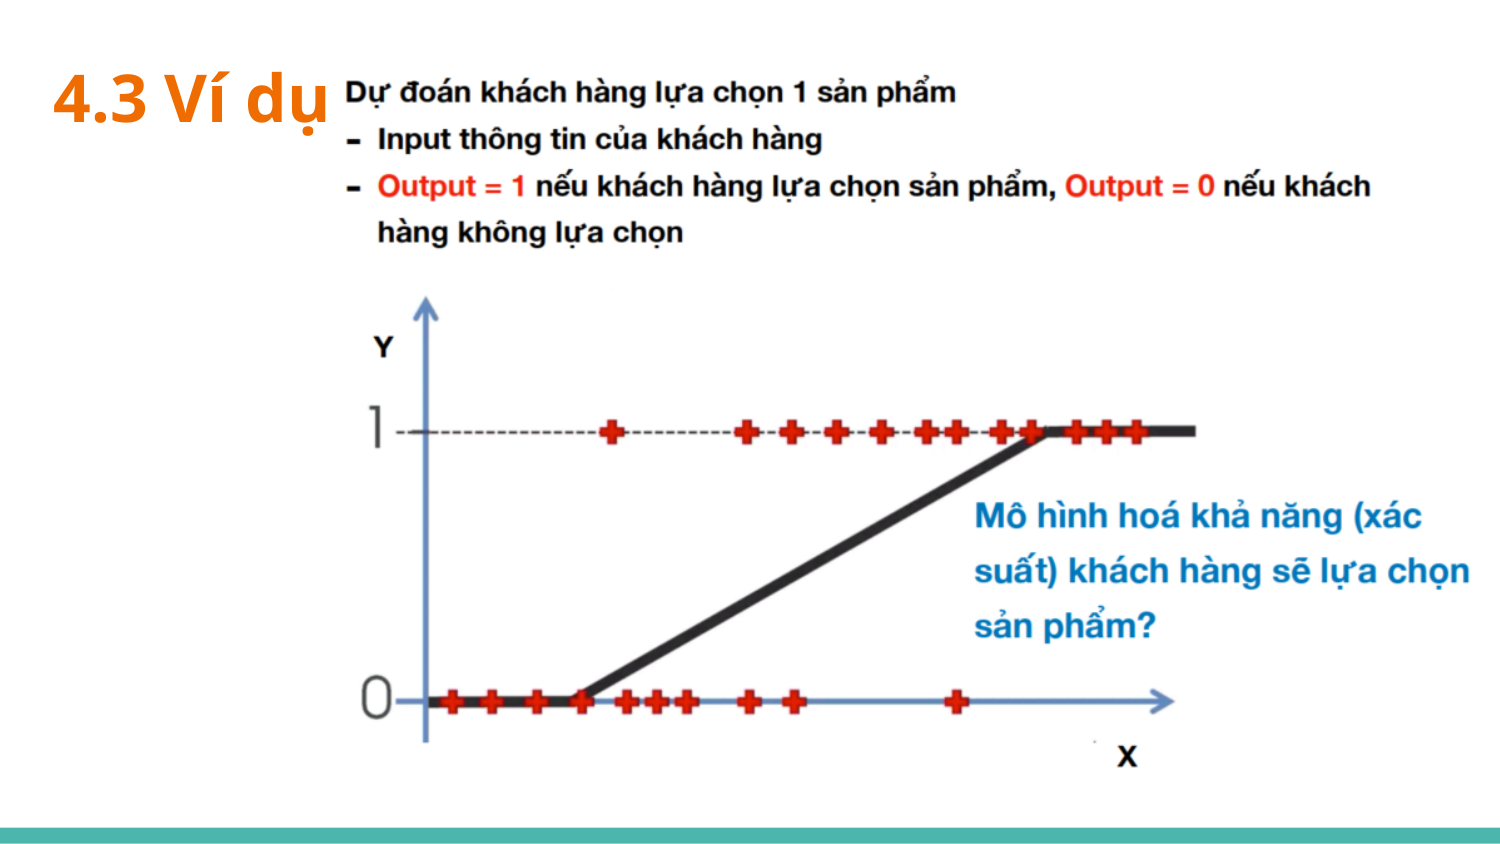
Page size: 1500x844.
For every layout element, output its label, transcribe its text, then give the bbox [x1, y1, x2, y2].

picture [319, 54, 1486, 785]
title 4.3 Ví dụ [38, 41, 348, 158]
